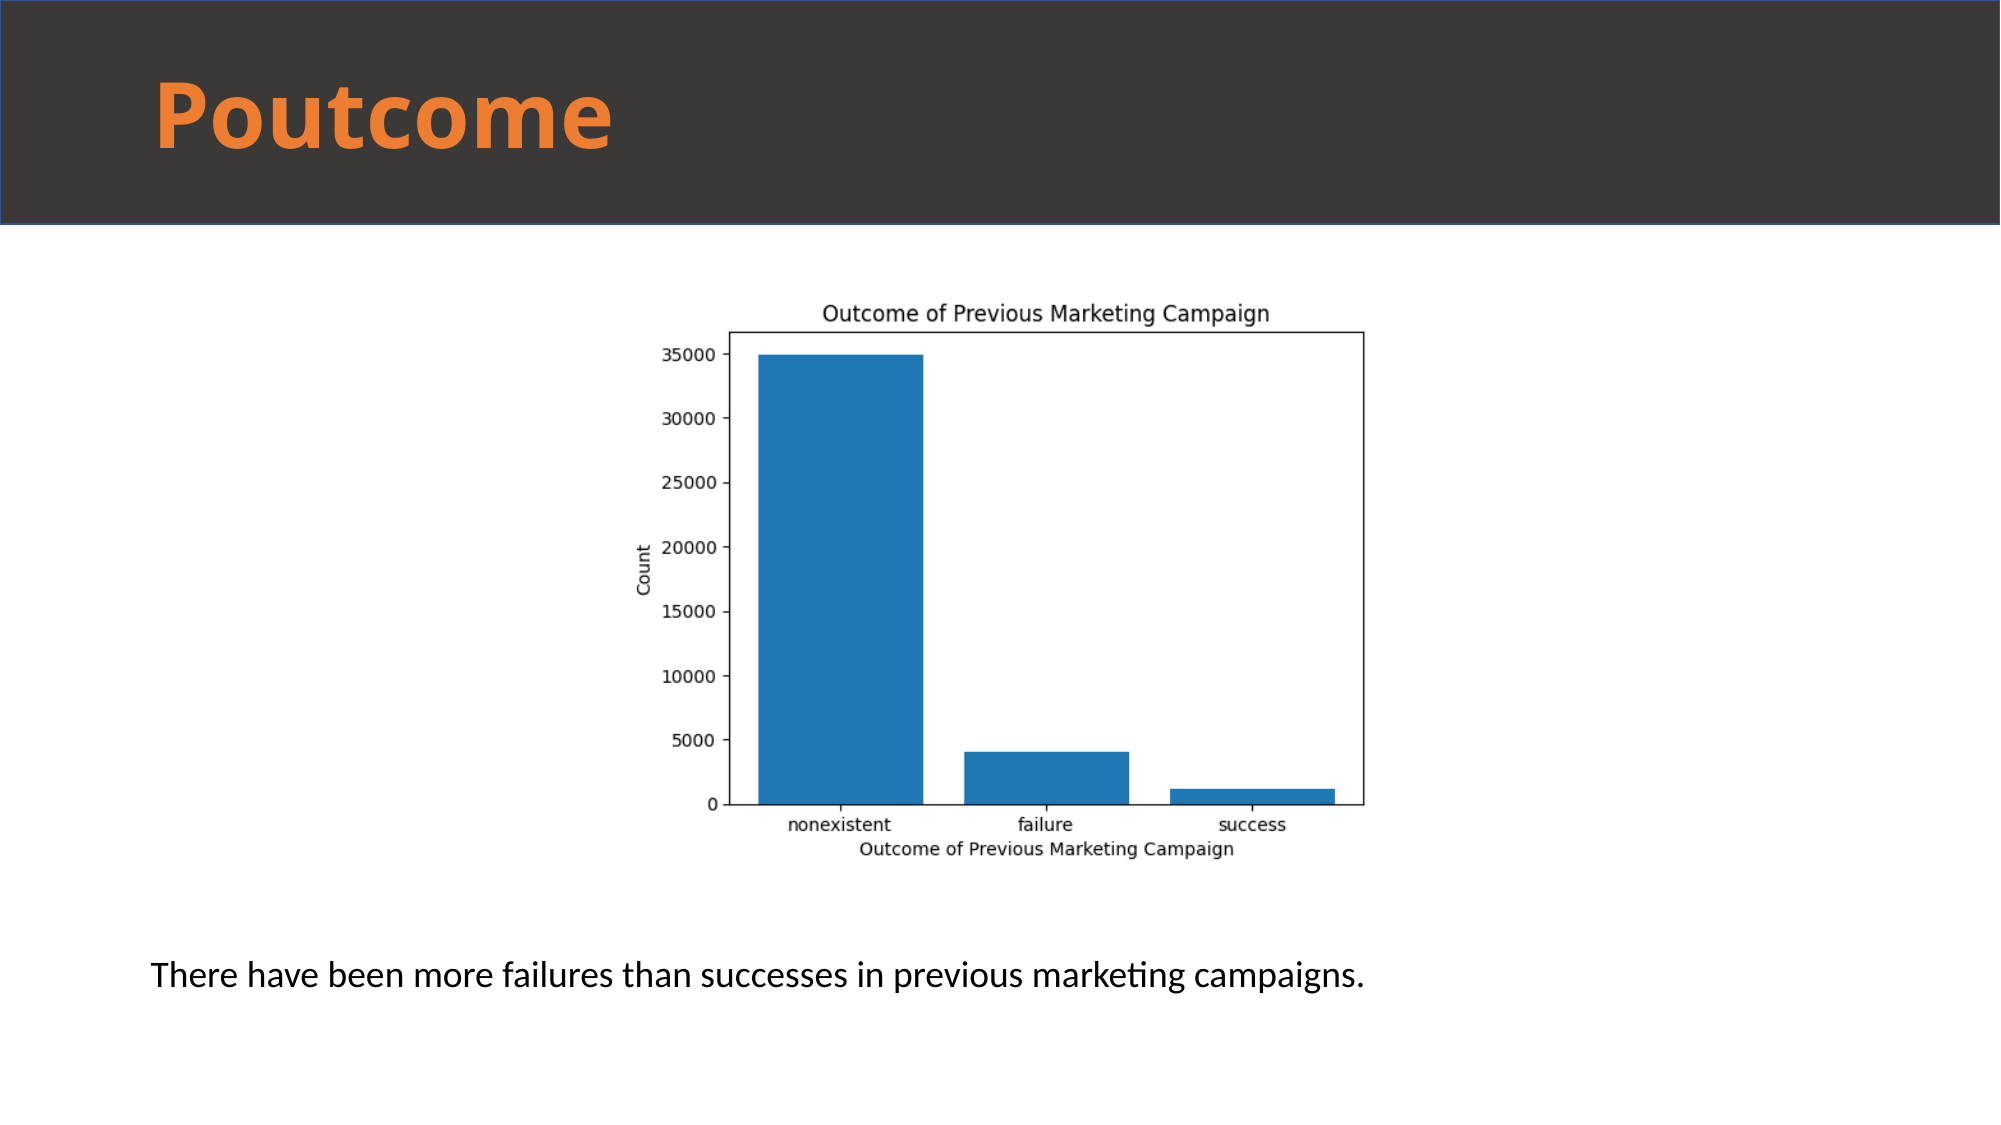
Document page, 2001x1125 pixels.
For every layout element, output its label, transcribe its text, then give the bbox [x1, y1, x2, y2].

picture [623, 291, 1376, 873]
title Poutcome [137, 9, 1863, 228]
text_box [0, 0, 2000, 225]
text_box There have been more failures than successes in previous marketing campaigns. [135, 942, 1863, 1003]
